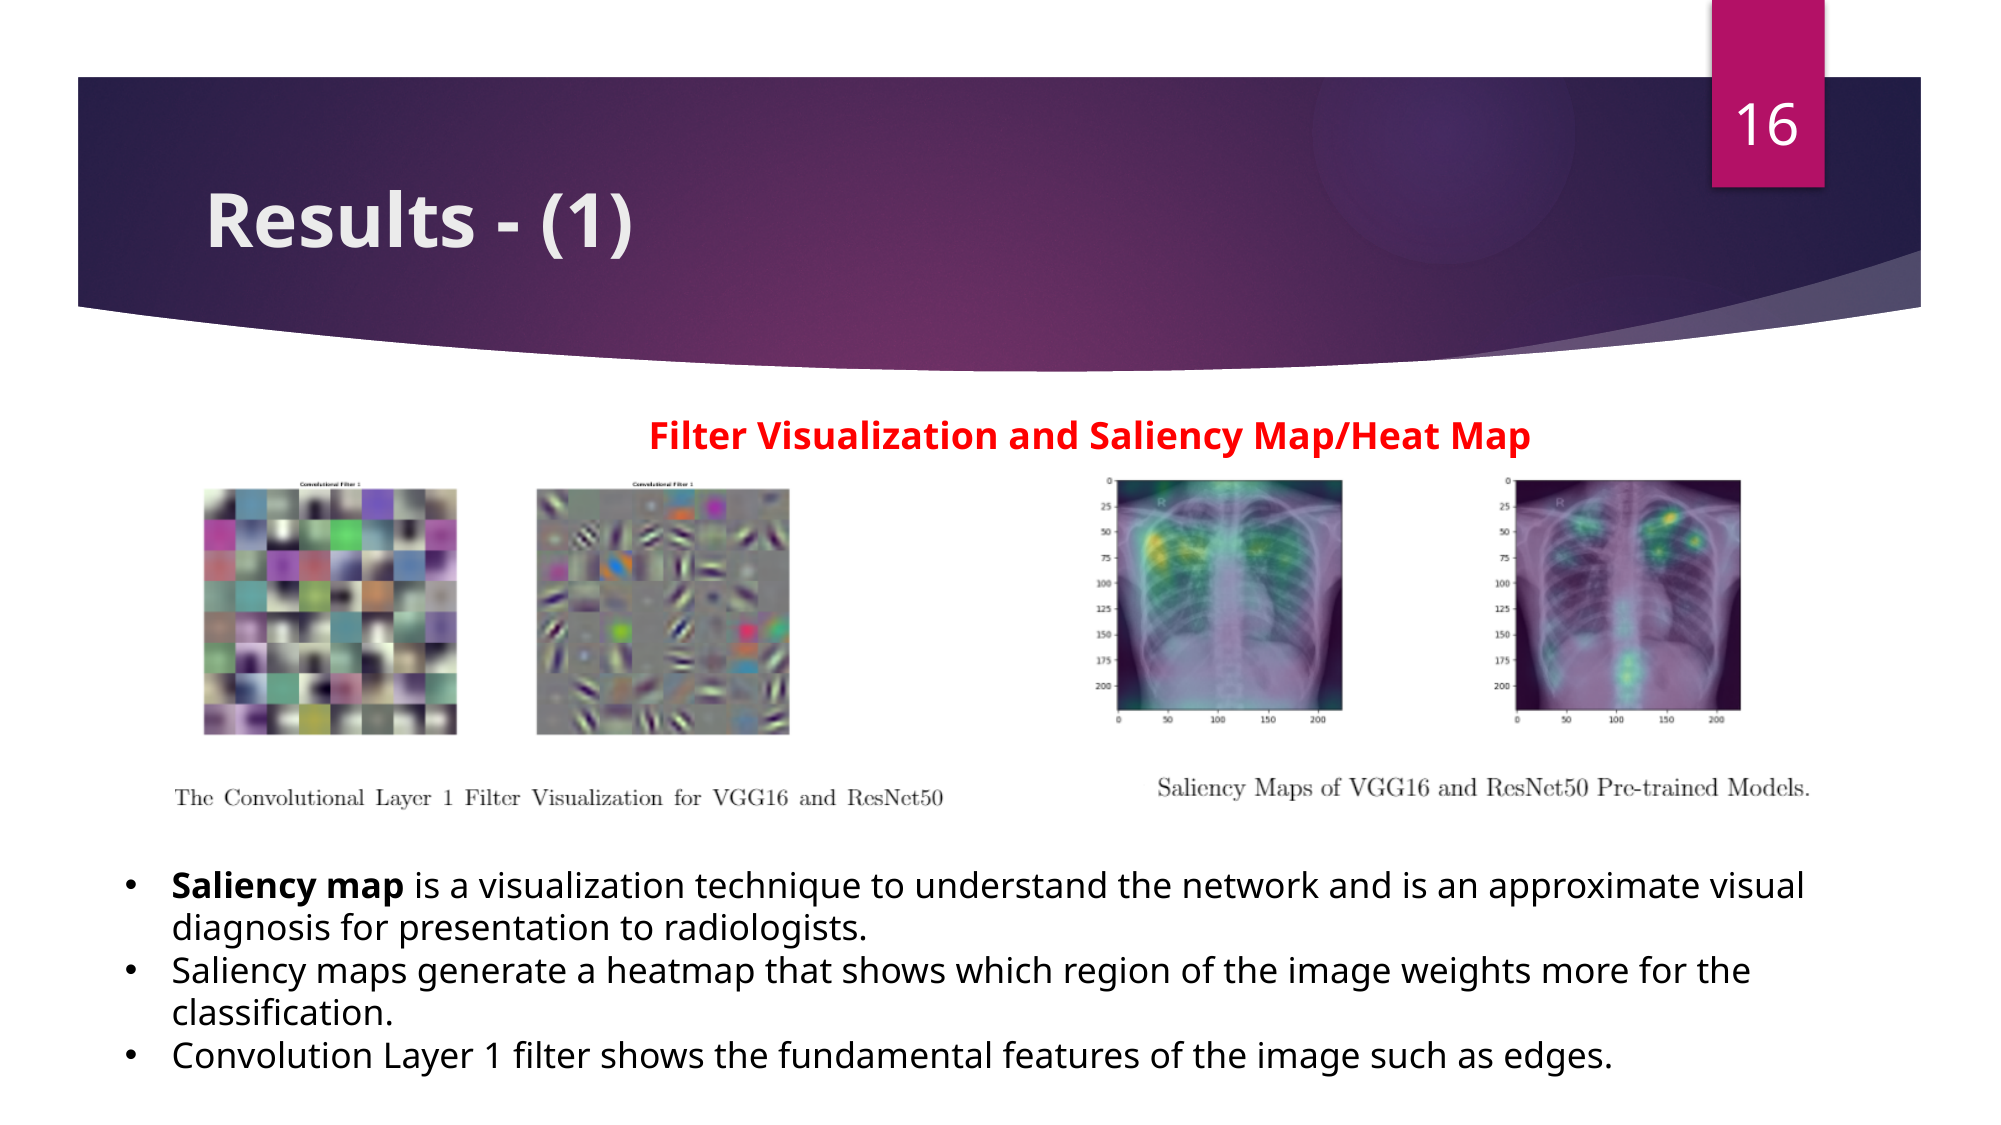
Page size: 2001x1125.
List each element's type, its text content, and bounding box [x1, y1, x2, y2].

text_box Filter Visualization and Saliency Map/Heat Map [633, 404, 1881, 465]
title Results - (1) [189, 159, 1627, 276]
picture [175, 475, 950, 813]
picture [1083, 465, 1815, 821]
text_box Saliency map is a visualization technique to understand the network and is an approximate visual diagnosis for presentation to radiologists. Saliency maps generate a heatmap that shows which region of the image weights more for the classification. Convolution Layer 1 filter shows the fundamental features of the image such as edges. [109, 855, 1893, 1083]
slide_number 16 [1698, 48, 1836, 175]
